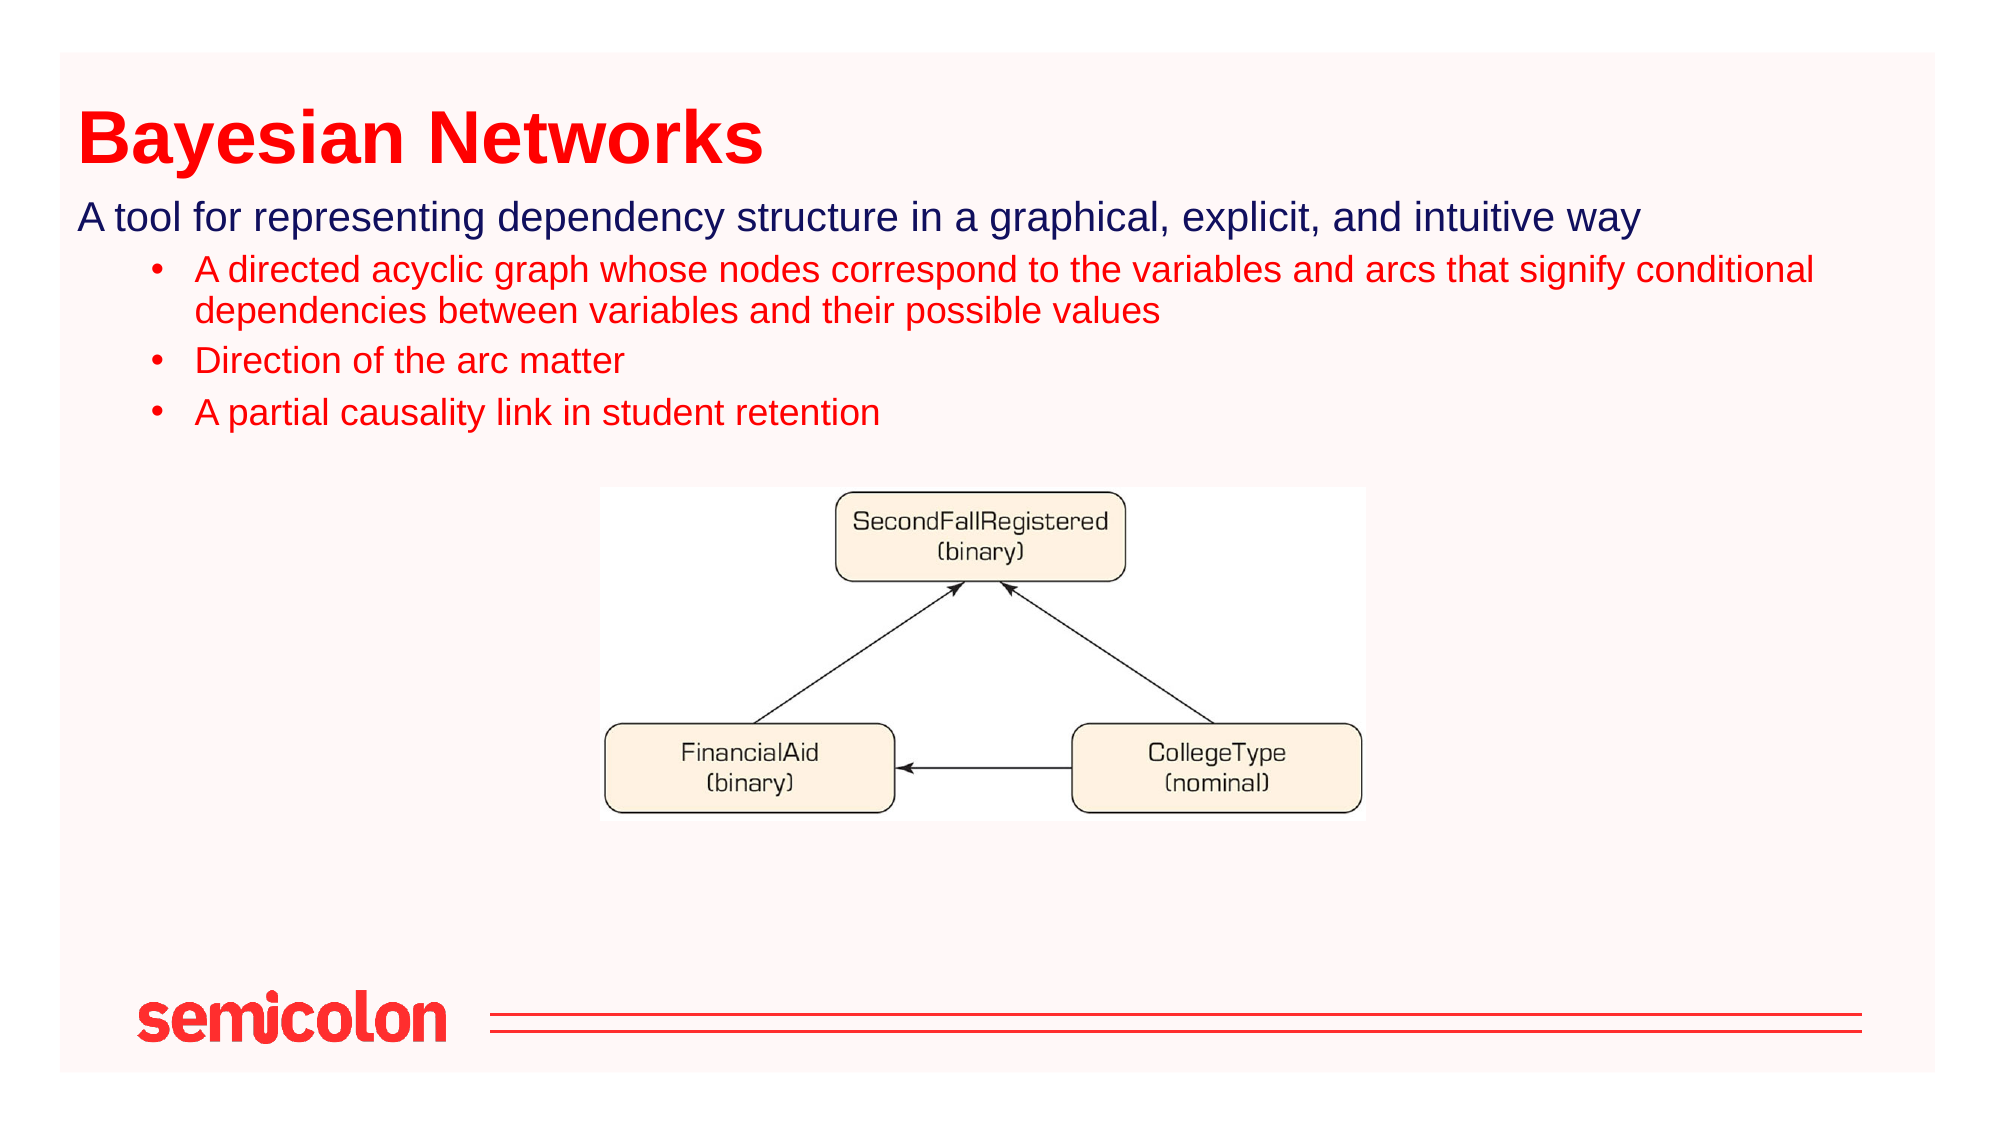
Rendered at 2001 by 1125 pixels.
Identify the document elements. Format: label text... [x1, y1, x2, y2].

picture [599, 487, 1367, 821]
picture [137, 990, 446, 1044]
list A tool for representing dependency structure in a graphical, explicit, and intuitive way A directed acyclic graph whose nodes correspond to the variables and arcs that signify conditional dependencies between variables and their possible values Direction of the arc matter A partial causality link in student retention [62, 187, 1925, 841]
title Bayesian Networks [62, 37, 1788, 187]
